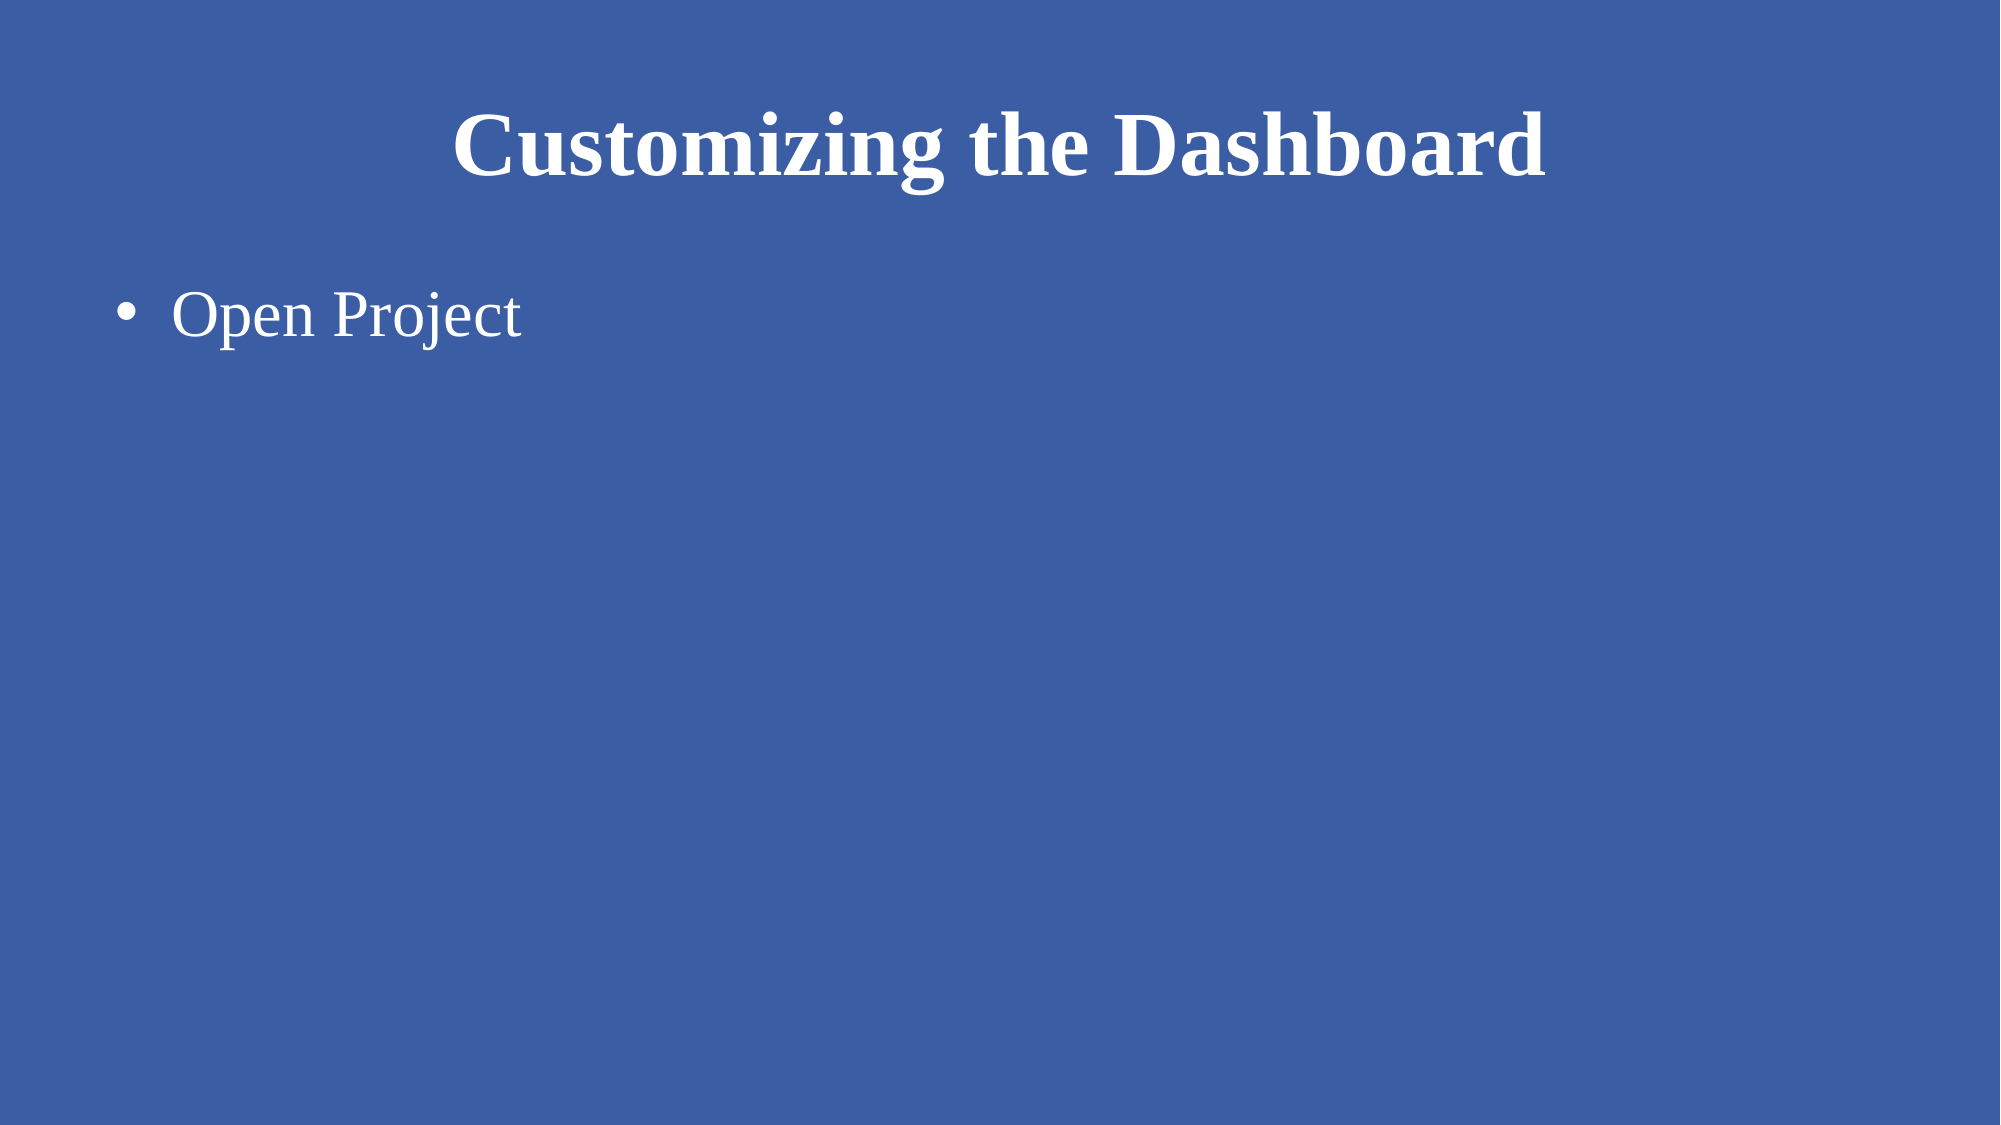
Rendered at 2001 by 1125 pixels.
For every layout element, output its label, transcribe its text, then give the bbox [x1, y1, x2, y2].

list Open Project [99, 262, 1900, 1005]
title Customizing the Dashboard [99, 45, 1900, 233]
